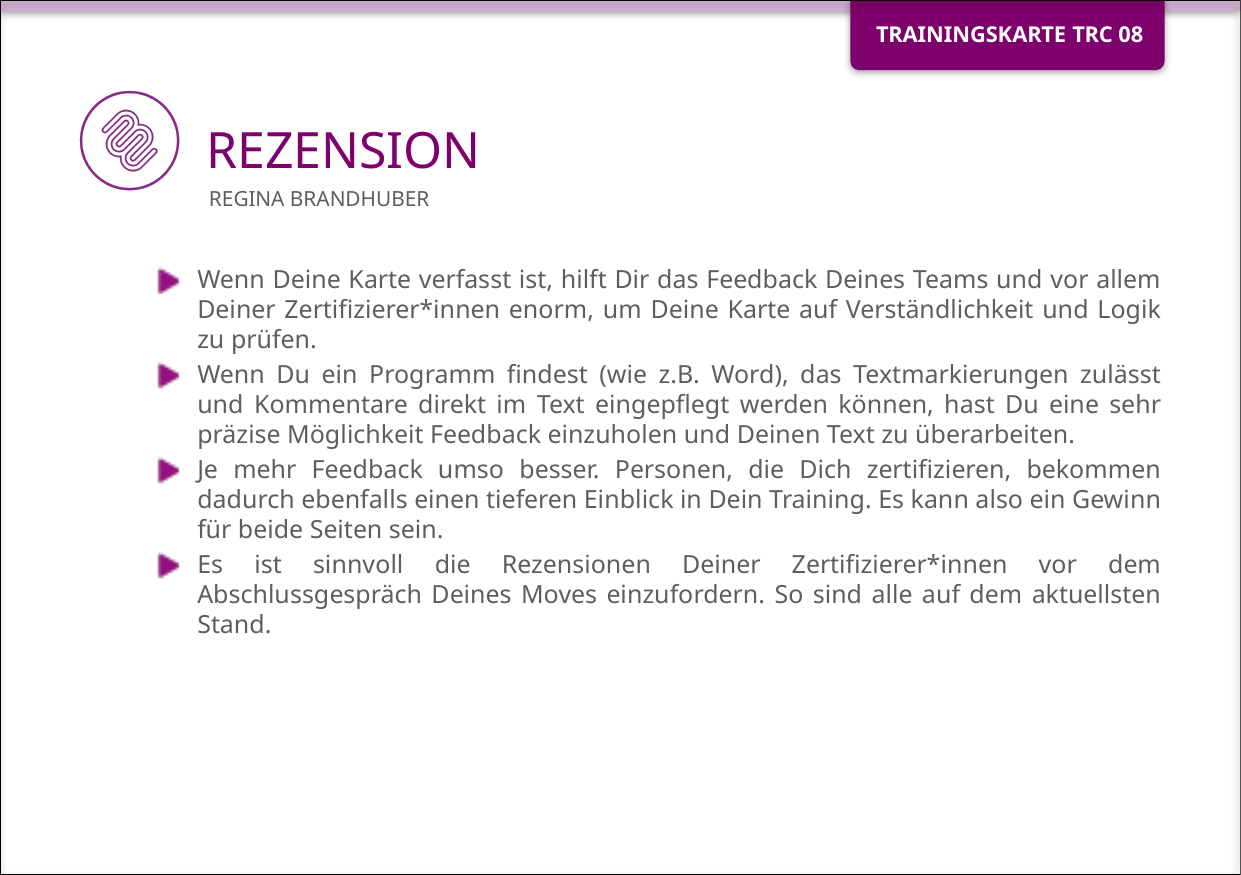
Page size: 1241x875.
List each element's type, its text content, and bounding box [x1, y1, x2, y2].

list Wenn Deine Karte verfasst ist, hilft Dir das Feedback Deines Teams und vor allem Deiner Zertifizierer*innen enorm, um Deine Karte auf Verständlichkeit und Logik zu prüfen. Wenn Du ein Programm findest (wie z.B. Word), das Textmarkierungen zulässt und Kommentare direkt im Text eingepflegt werden können, hast Du eine sehr präzise Möglichkeit Feedback einzuholen und Deinen Text zu überarbeiten. Je mehr Feedback umso besser. Personen, die Dich zertifizieren, bekommen dadurch ebenfalls einen tieferen Einblick in Dein Training. Es kann also ein Gewinn für beide Seiten sein. Es ist sinnvoll die Rezensionen Deiner Zertifizierer*innen vor dem Abschlussgespräch Deines Moves einzufordern. So sind alle auf dem aktuellsten Stand. [140, 257, 1176, 772]
title REZENSION [191, 111, 1026, 187]
subtitle Regina Brandhuber [195, 178, 1065, 256]
